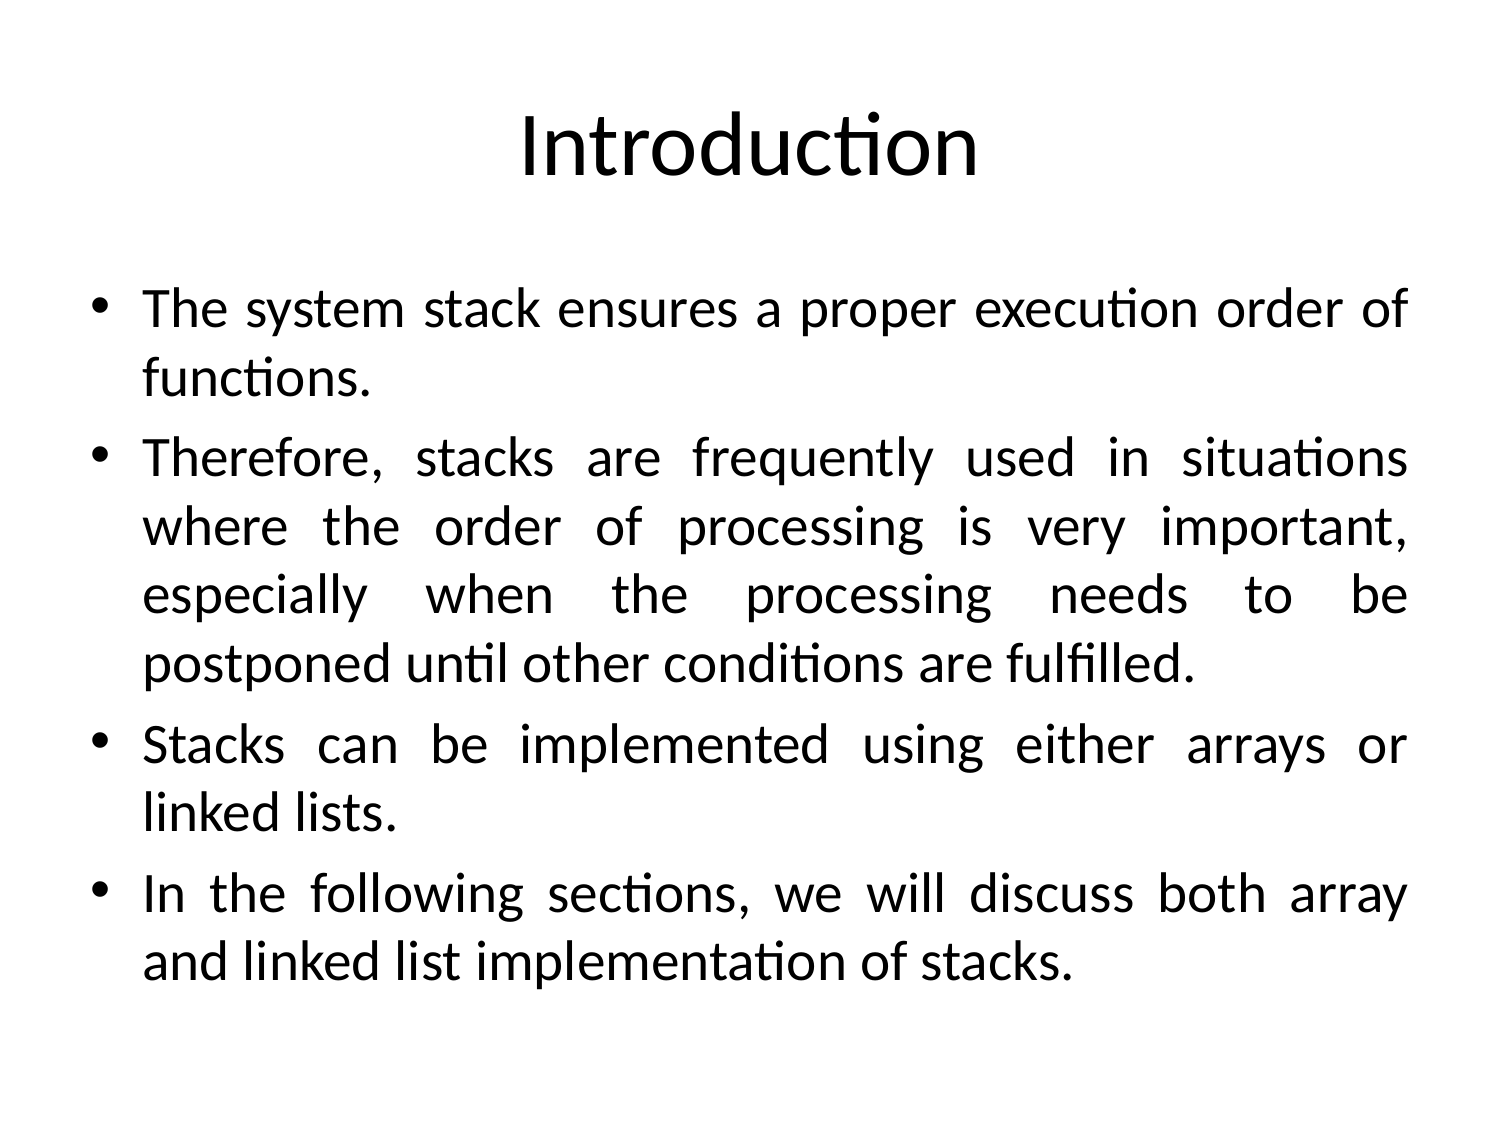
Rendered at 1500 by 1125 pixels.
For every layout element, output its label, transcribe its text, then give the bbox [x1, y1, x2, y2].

list The system stack ensures a proper execution order of functions. Therefore, stacks are frequently used in situations where the order of processing is very important, especially when the processing needs to be postponed until other conditions are fulfilled. Stacks can be implemented using either arrays or linked lists. In the following sections, we will discuss both array and linked list implementation of stacks. [75, 262, 1425, 1005]
title Introduction [75, 45, 1425, 233]
